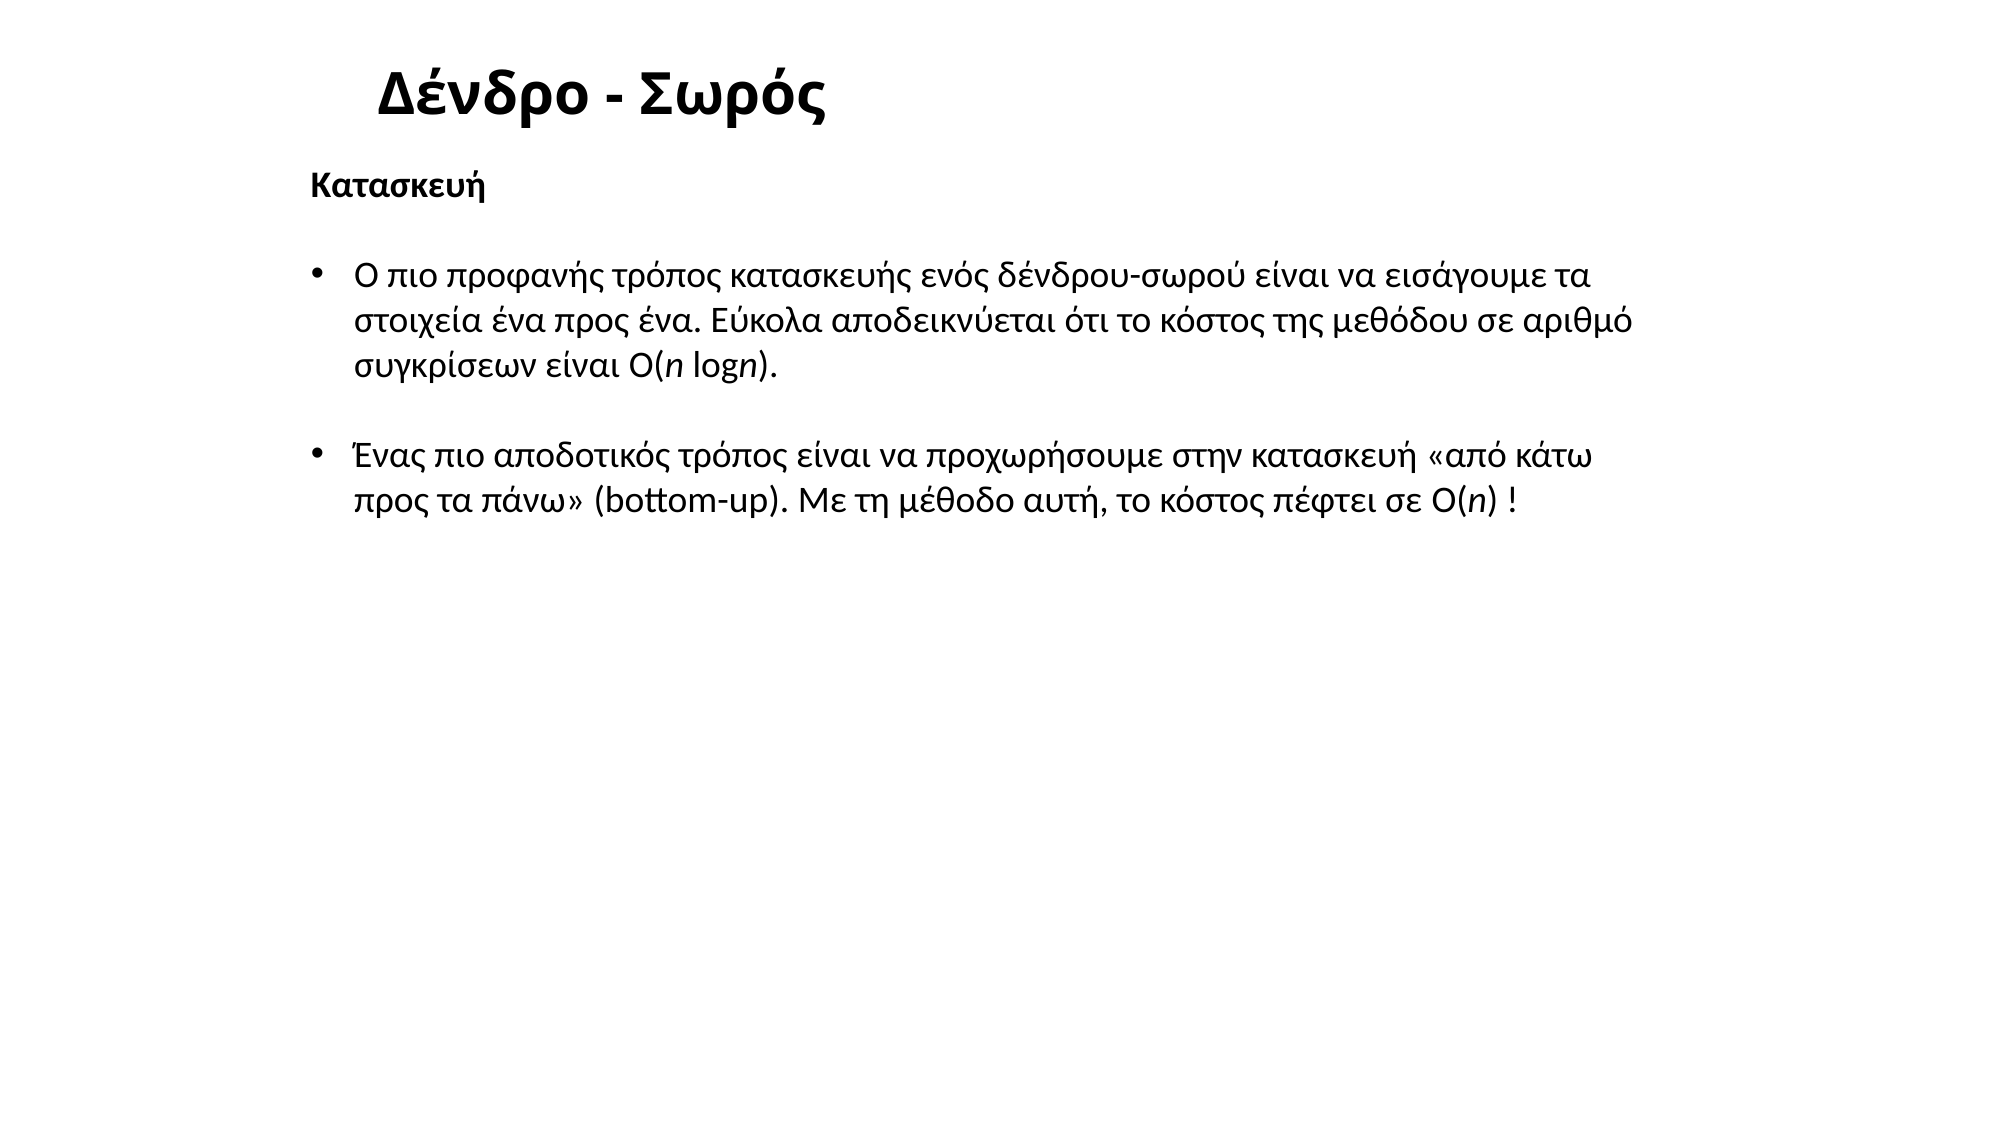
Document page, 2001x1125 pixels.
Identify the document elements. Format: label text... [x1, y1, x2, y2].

text_box Κατασκευή Ο πιο προφανής τρόπος κατασκευής ενός δένδρου-σωρού είναι να εισάγουμε τα στοιχεία ένα προς ένα. Εύκολα αποδεικνύεται ότι το κόστος της μεθόδου σε αριθμό συγκρίσεων είναι O(n logn). Ένας πιο αποδοτικός τρόπος είναι να προχωρήσουμε στην κατασκευή «από κάτω προς τα πάνω» (bottom-up). Με τη μέθοδο αυτή, το κόστος πέφτει σε O(n) ! [296, 152, 1680, 573]
title Δένδρο - Σωρός [362, 54, 1638, 138]
